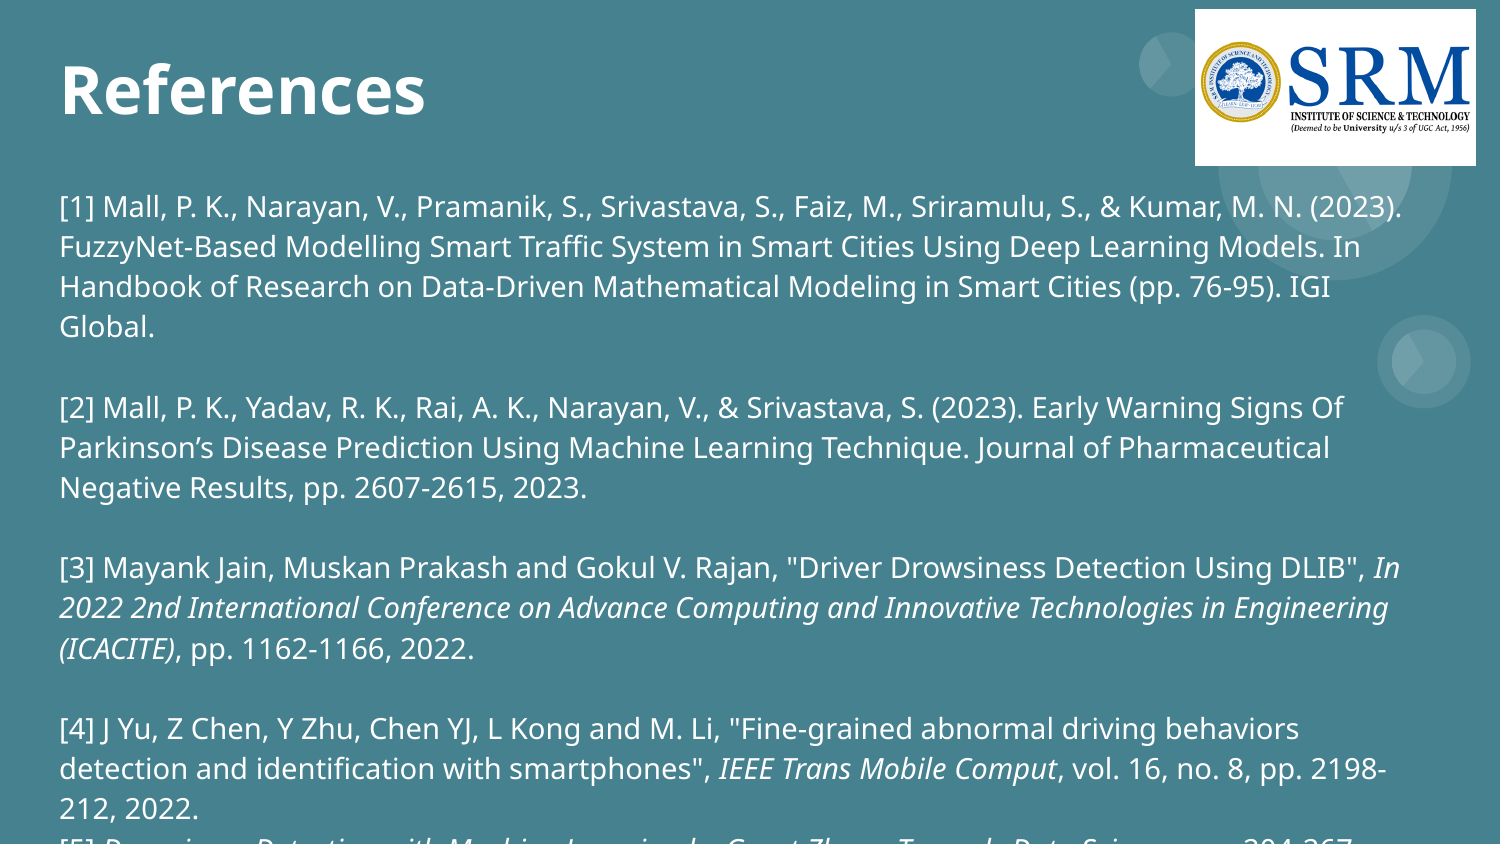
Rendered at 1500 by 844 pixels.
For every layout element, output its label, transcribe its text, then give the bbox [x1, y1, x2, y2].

text_box [1] Mall, P. K., Narayan, V., Pramanik, S., Srivastava, S., Faiz, M., Sriramulu, S., & Kumar, M. N. (2023). FuzzyNet-Based Modelling Smart Traffic System in Smart Cities Using Deep Learning Models. In Handbook of Research on Data-Driven Mathematical Modeling in Smart Cities (pp. 76-95). IGI Global. [2] Mall, P. K., Yadav, R. K., Rai, A. K., Narayan, V., & Srivastava, S. (2023). Early Warning Signs Of Parkinson’s Disease Prediction Using Machine Learning Technique. Journal of Pharmaceutical Negative Results, pp. 2607-2615, 2023. [3] Mayank Jain, Muskan Prakash and Gokul V. Rajan, "Driver Drowsiness Detection Using DLIB", In 2022 2nd International Conference on Advance Computing and Innovative Technologies in Engineering (ICACITE), pp. 1162-1166, 2022. [4] J Yu, Z Chen, Y Zhu, Chen YJ, L Kong and M. Li, "Fine-grained abnormal driving behaviors detection and identification with smartphones", IEEE Trans Mobile Comput, vol. 16, no. 8, pp. 2198-212, 2022. [5] Drowsiness Detection with Machine Learning by Grant Zhong Towards Data Science, pp. 204-267, 2021 [44, 168, 1433, 844]
title References [44, 27, 620, 149]
picture [1195, 9, 1476, 167]
